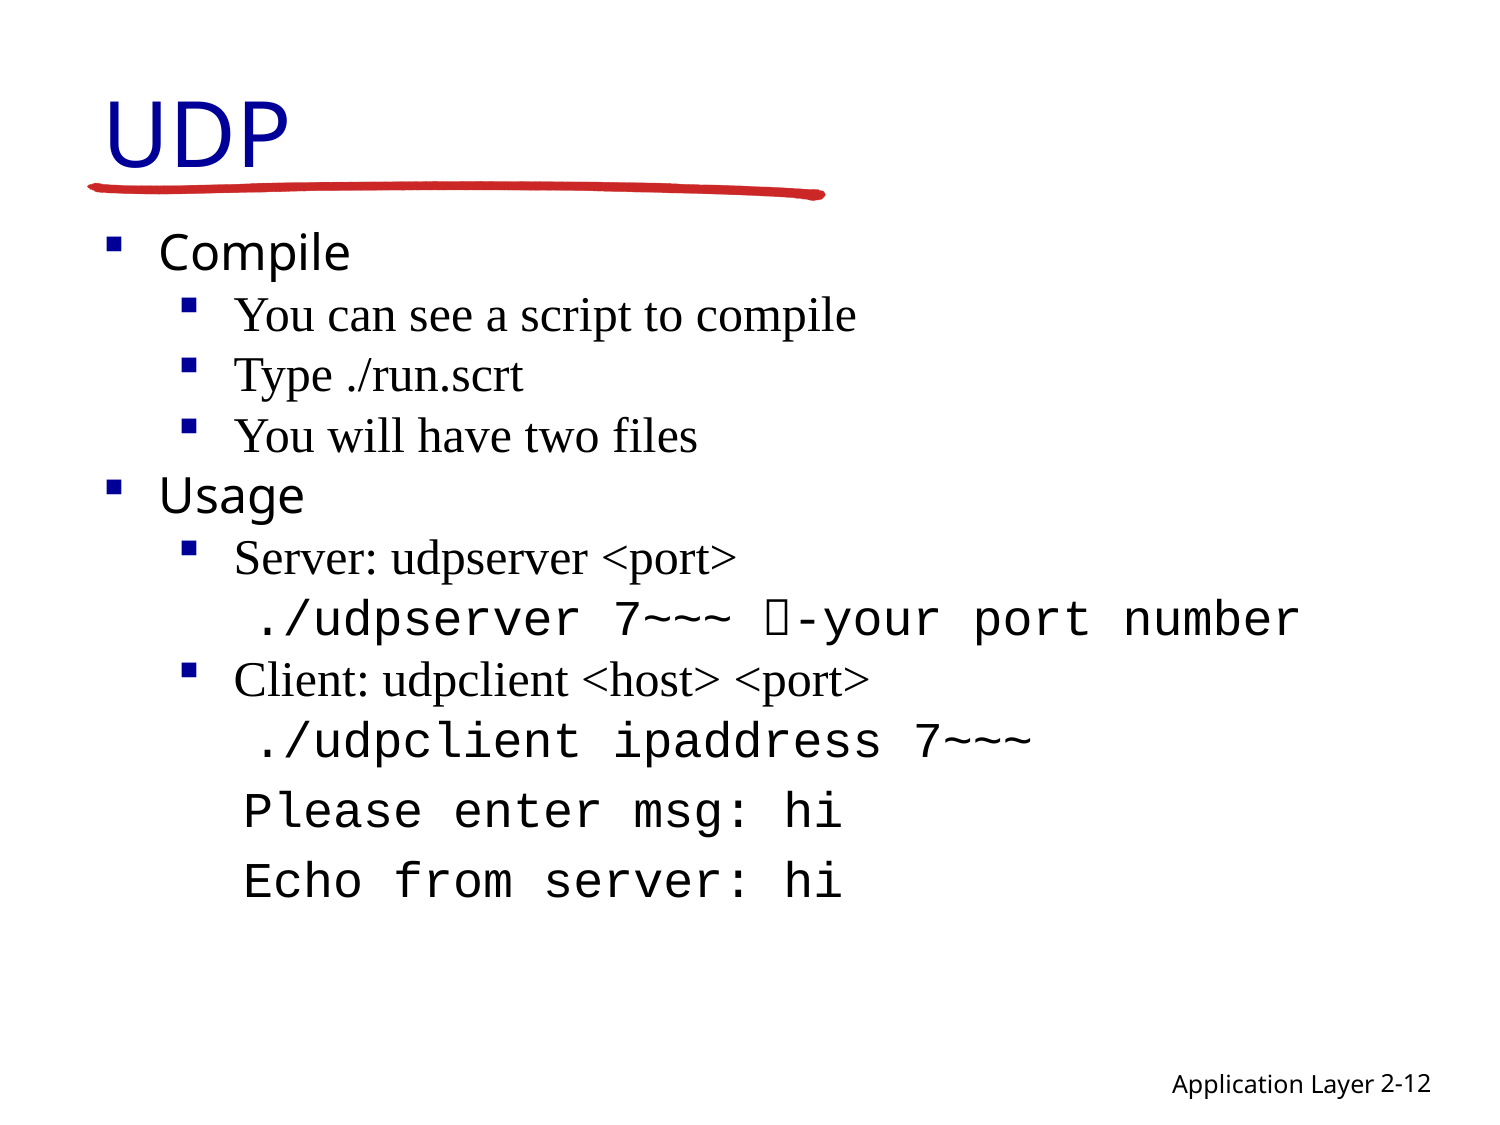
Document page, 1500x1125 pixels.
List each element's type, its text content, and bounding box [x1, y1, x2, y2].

footer Application Layer [914, 1060, 1391, 1109]
title UDP [87, 37, 1363, 221]
list Compile You can see a script to compile Type ./run.scrt You will have two files Usage Server: udpserver <port> ./udpserver 7~~~ -your port number Client: udpclient <host> <port> ./udpclient ipaddress 7~~~ Please enter msg: hi Echo from server: hi [87, 221, 1363, 985]
picture [84, 176, 835, 206]
slide_number 2-12 [1365, 1059, 1477, 1106]
